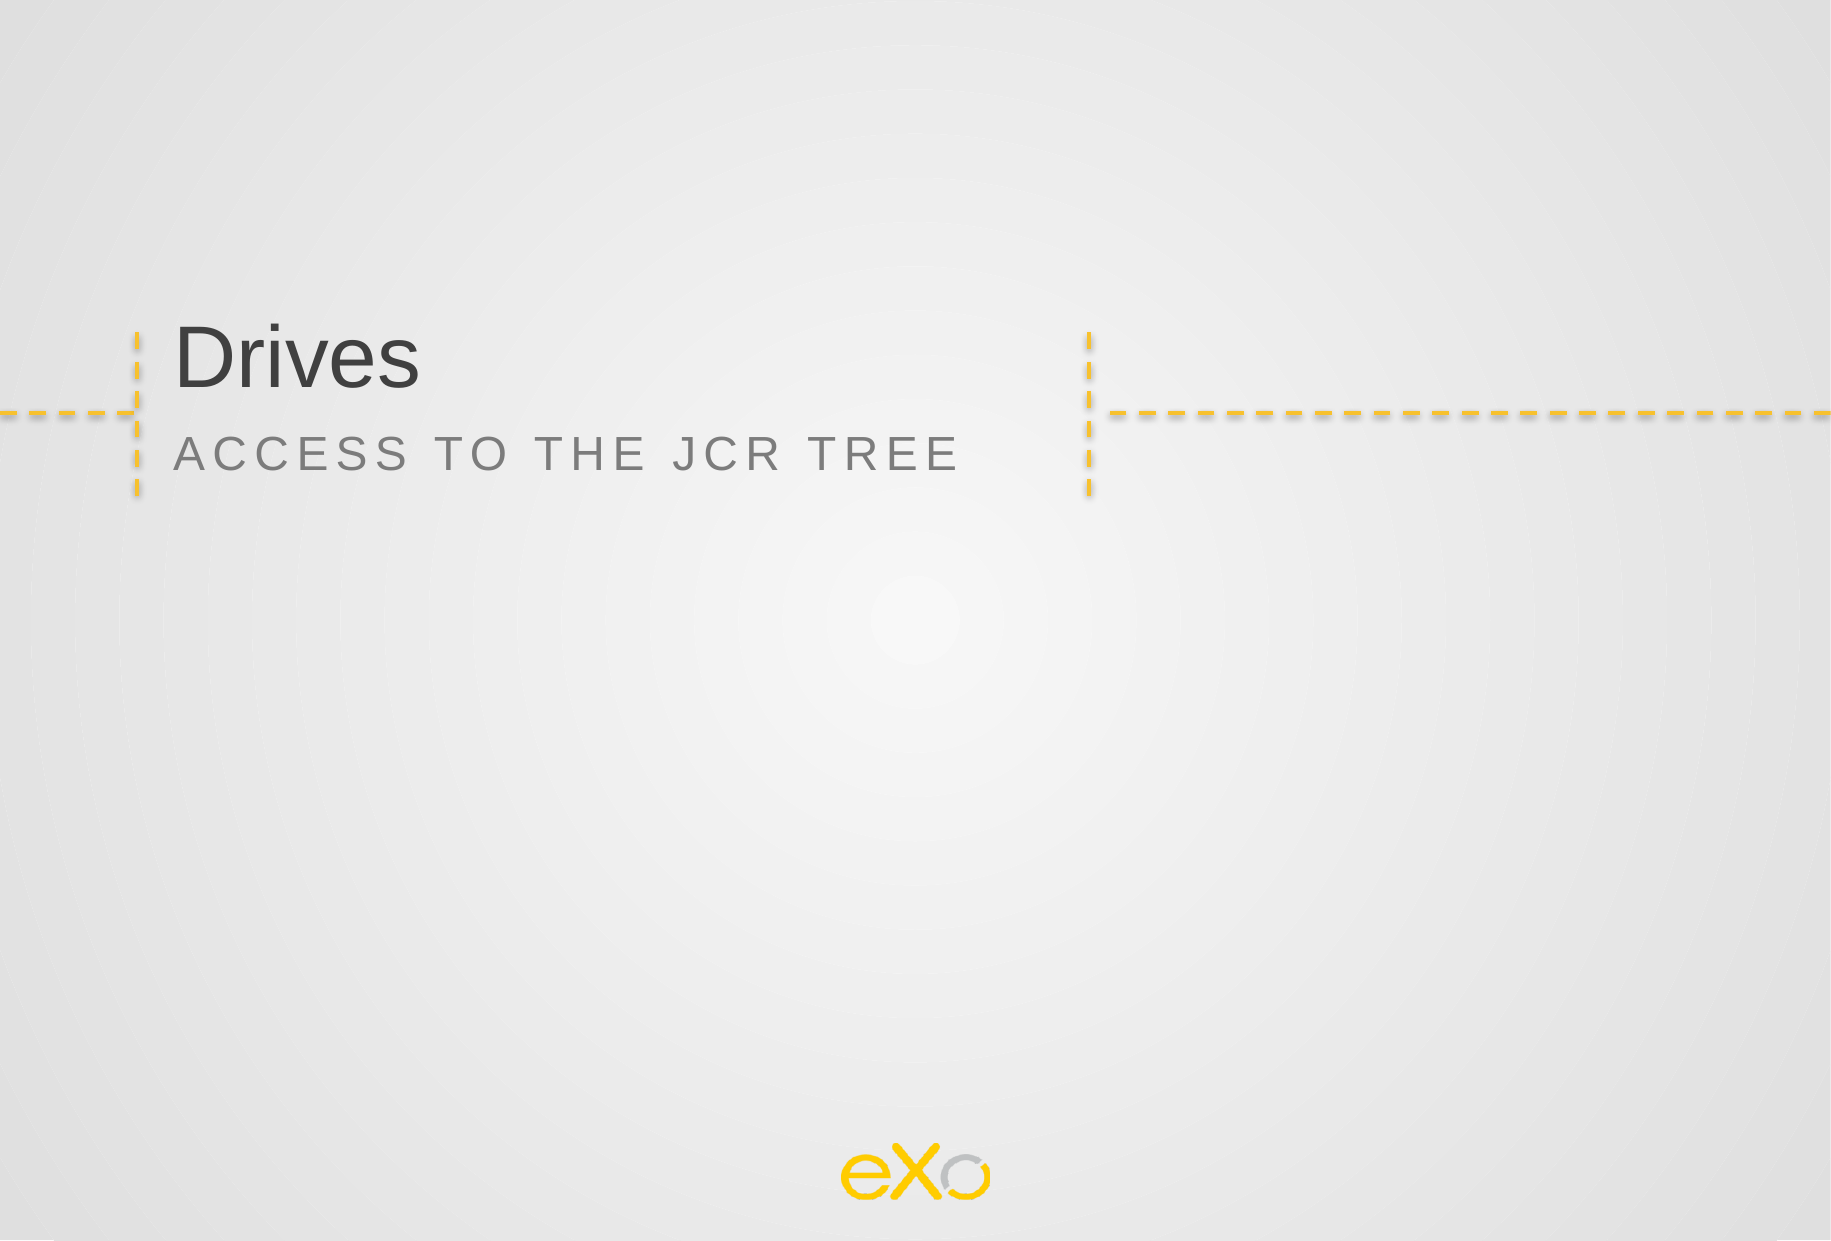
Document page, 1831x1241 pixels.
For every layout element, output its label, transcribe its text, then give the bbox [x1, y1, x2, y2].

list Access to the JCR Tree [155, 413, 1071, 538]
picture [841, 1143, 990, 1200]
list Drives [155, 289, 1071, 413]
